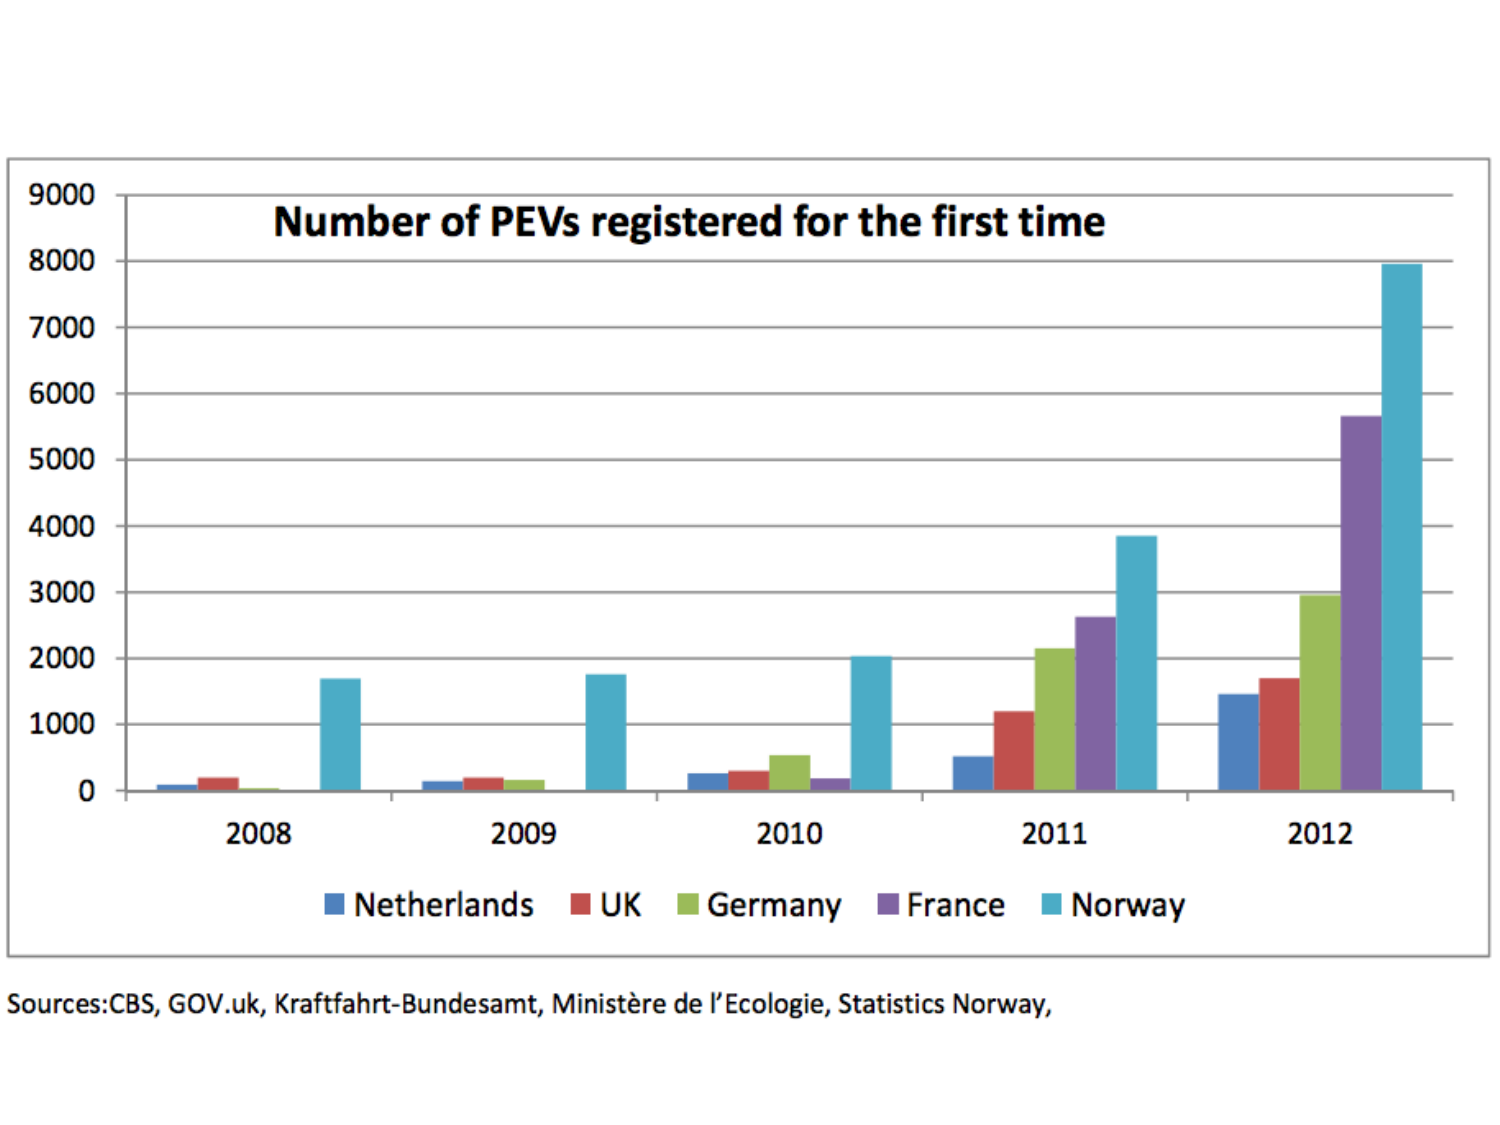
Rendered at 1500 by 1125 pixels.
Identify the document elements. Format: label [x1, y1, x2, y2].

picture [0, 151, 1500, 1025]
